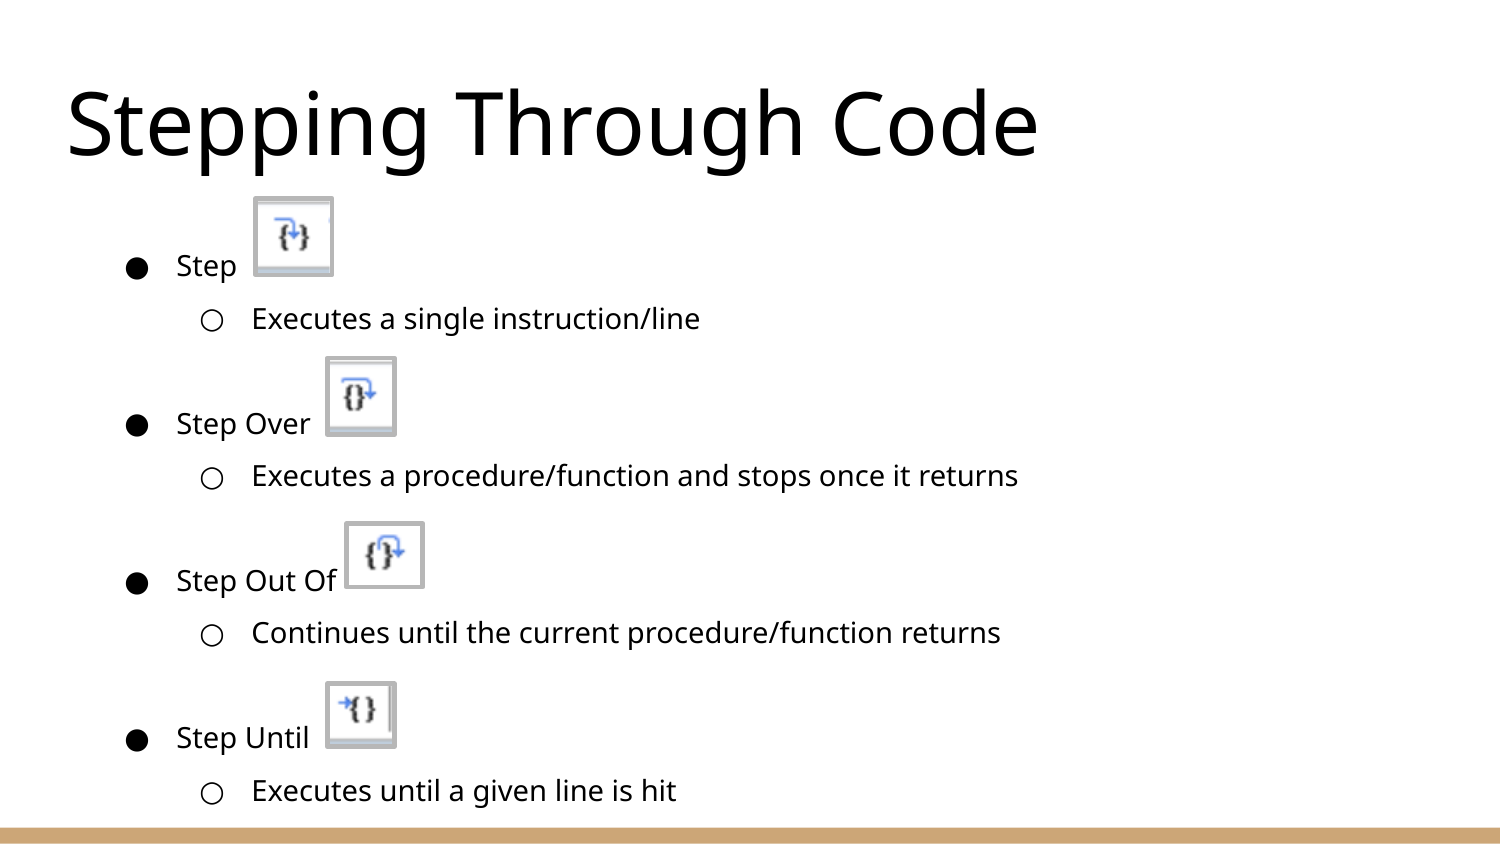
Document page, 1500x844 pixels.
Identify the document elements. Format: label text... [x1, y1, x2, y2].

title Stepping Through Code [51, 51, 1449, 189]
picture [329, 360, 393, 433]
picture [257, 200, 330, 273]
picture [348, 525, 421, 586]
picture [329, 685, 393, 745]
text_box Step Executes a single instruction/line Step Over Executes a procedure/function and stops once it returns Step Out Of Continues until the current procedure/function returns Step Until Executes until a given line is hit [86, 215, 1449, 799]
